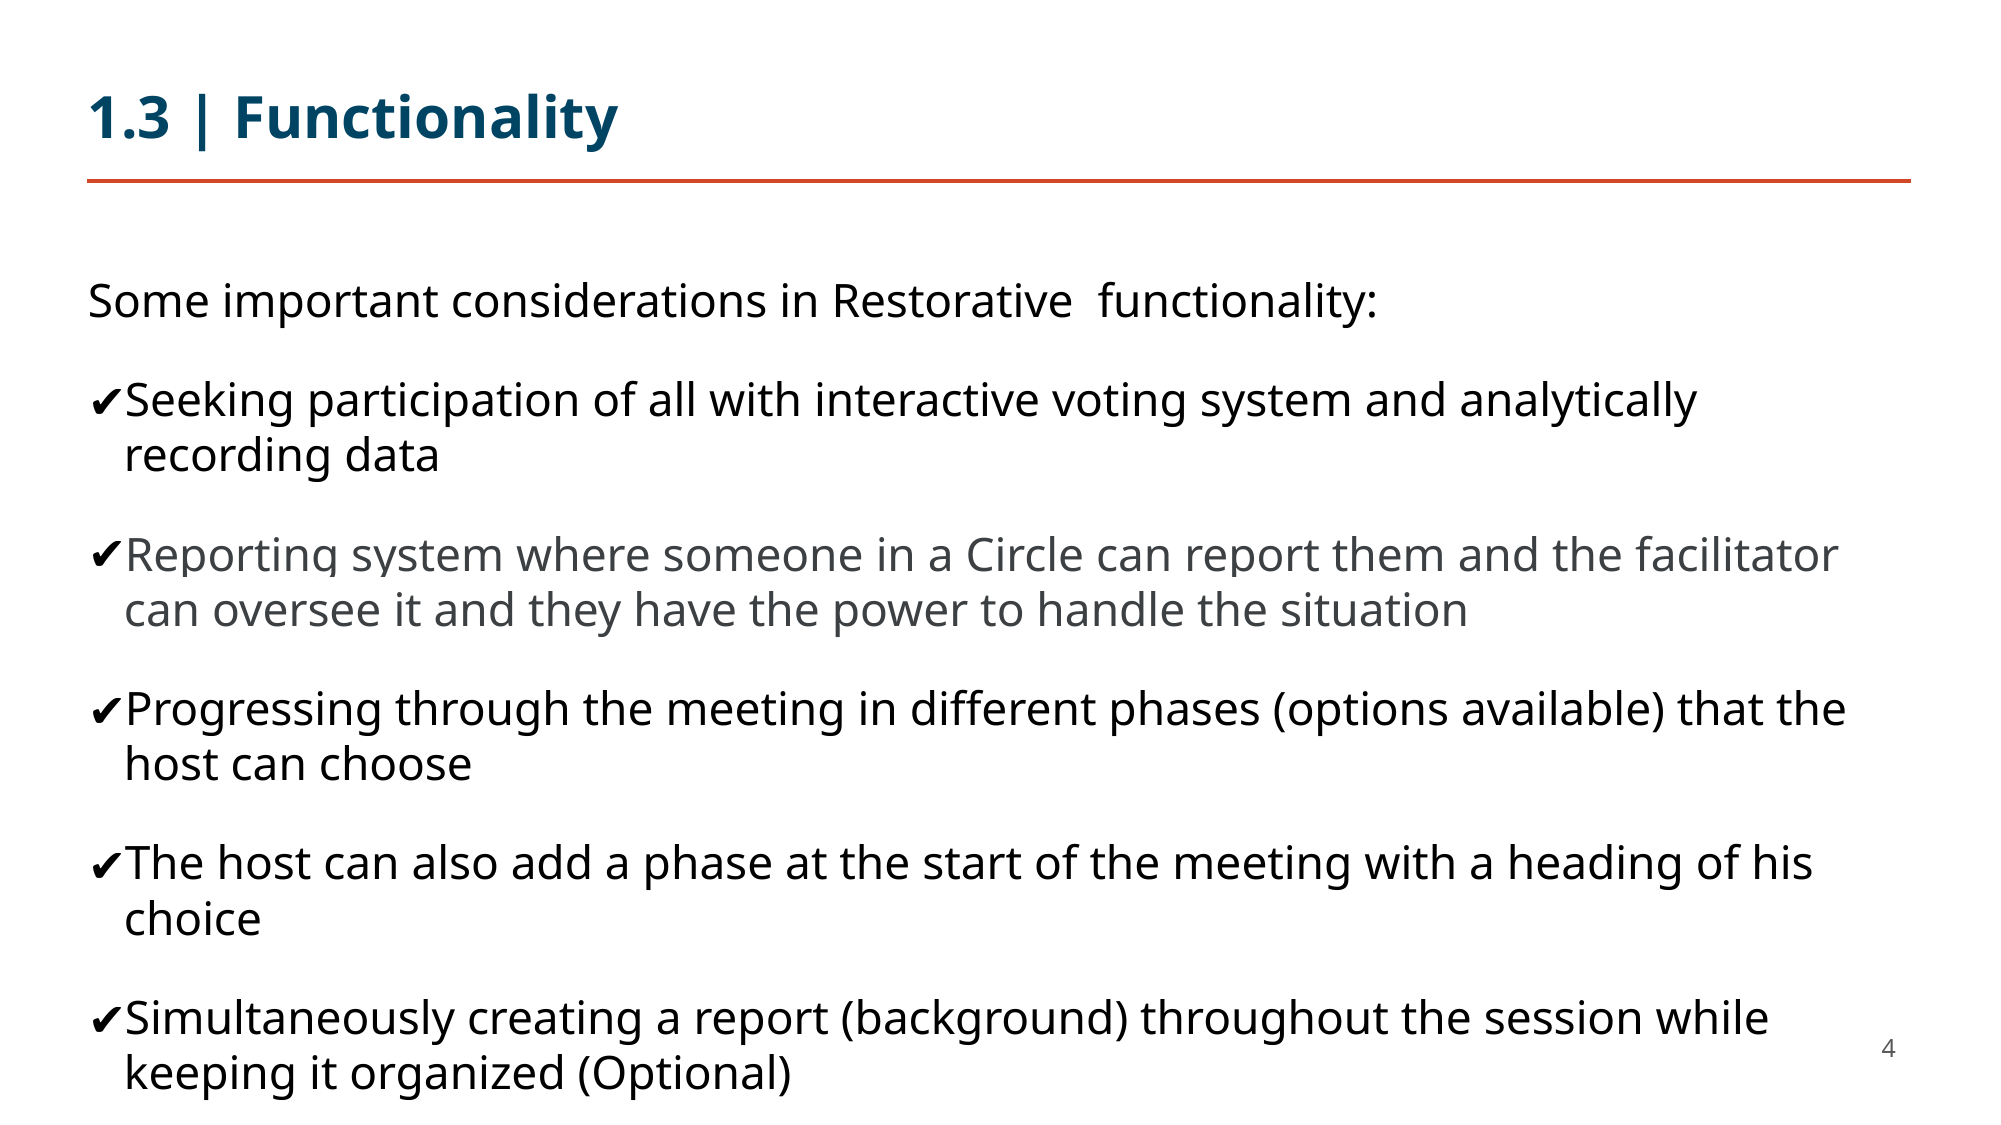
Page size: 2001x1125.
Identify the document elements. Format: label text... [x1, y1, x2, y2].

slide_number 4 [1851, 1017, 1911, 1078]
text_box Some important considerations in Restorative functionality: Seeking participation of all with interactive voting system and analytically recording data Reporting system where someone in a Circle can report them and the facilitator can oversee it and they have the power to handle the situation Progressing through the meeting in different phases (options available) that the host can choose The host can also add a phase at the start of the meeting with a heading of his choice Simultaneously creating a report (background) throughout the session while keeping it organized (Optional) [72, 176, 1911, 1109]
title 1.3 | Functionality [72, 67, 1574, 173]
